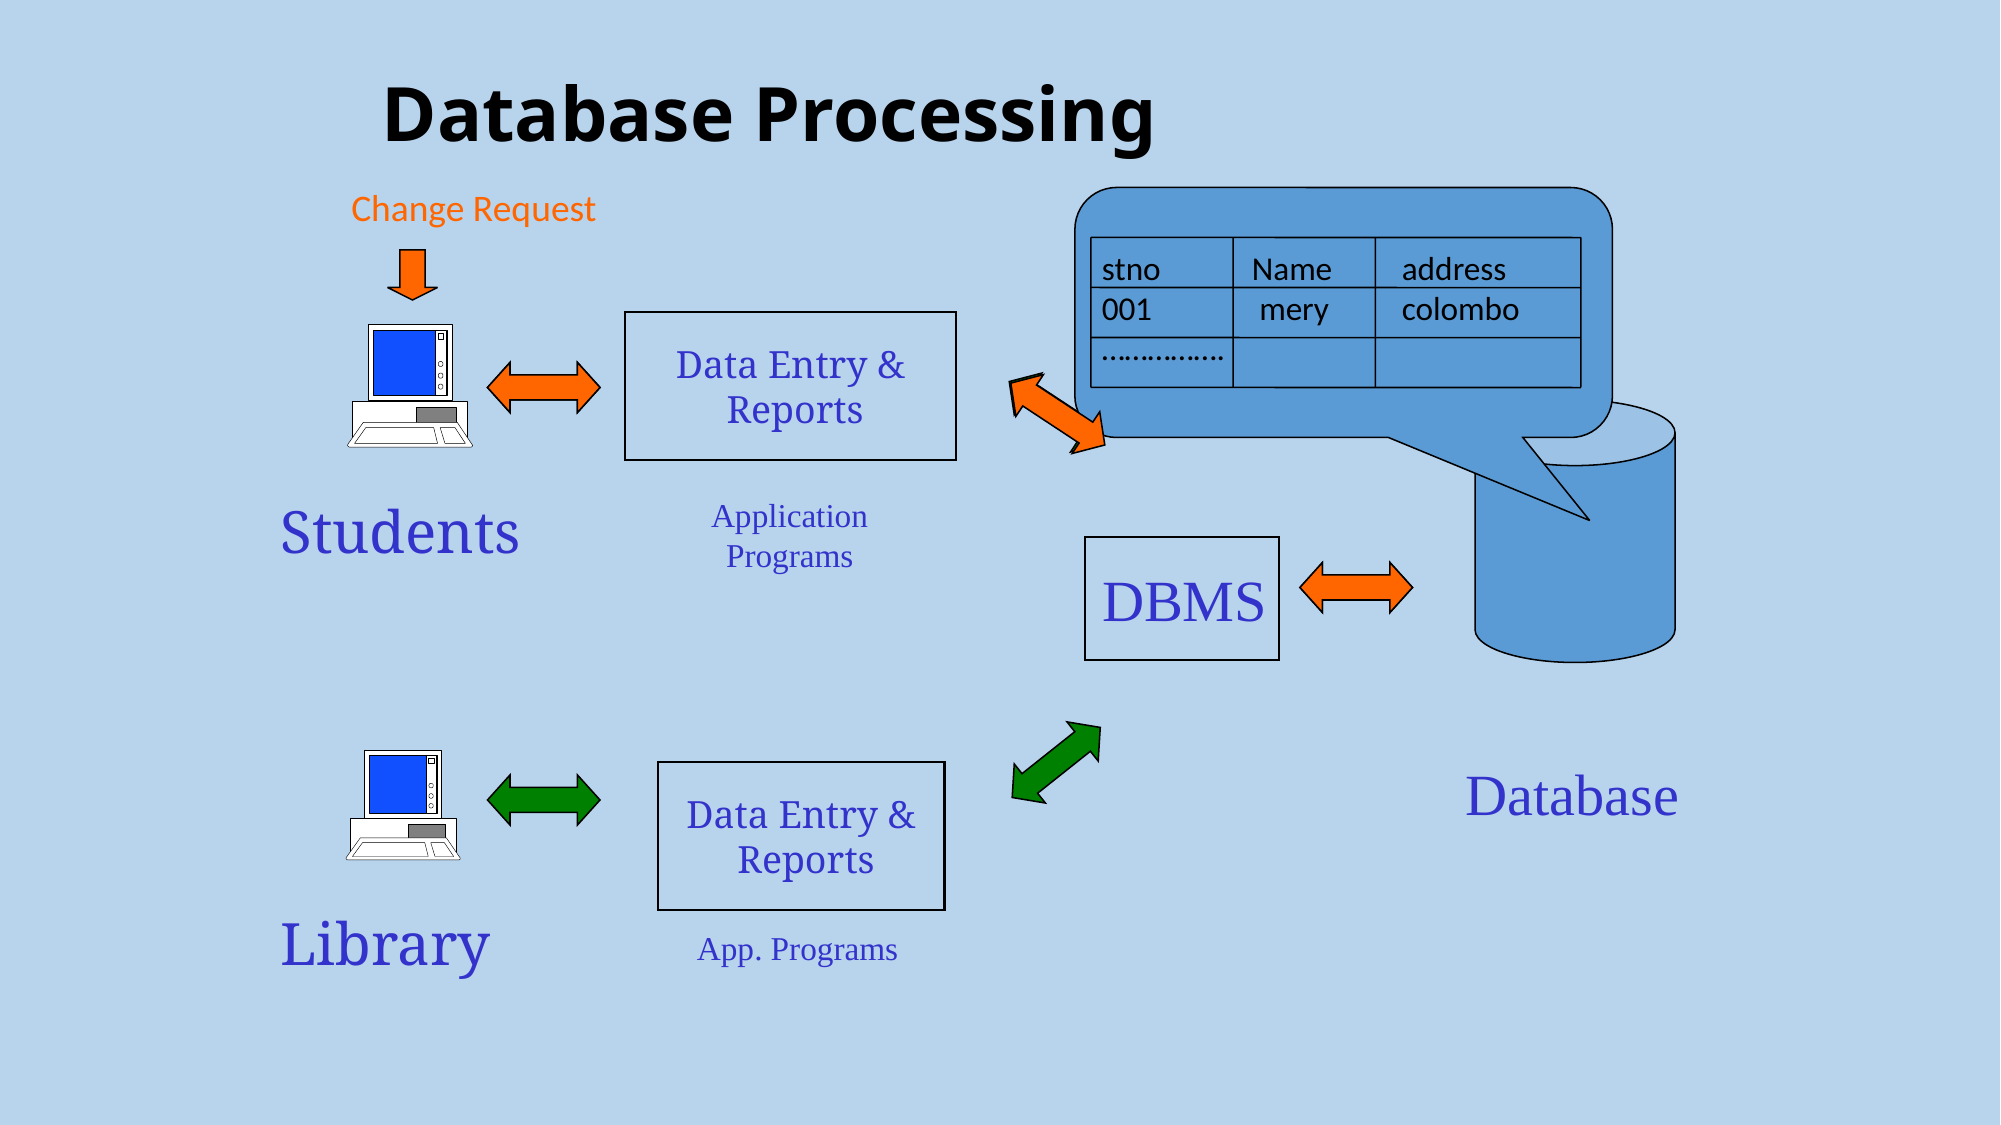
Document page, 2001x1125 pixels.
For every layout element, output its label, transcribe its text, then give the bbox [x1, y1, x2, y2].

text_box [1475, 402, 1676, 663]
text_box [347, 324, 475, 450]
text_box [334, 176, 614, 300]
text_box Database [1451, 750, 1695, 835]
text_box Application Programs [642, 487, 938, 582]
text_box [345, 749, 463, 863]
text_box [487, 774, 601, 826]
text_box [487, 362, 601, 413]
text_box Data Entry & Reports [624, 311, 956, 460]
text_box [1010, 374, 1105, 454]
text_box Data Entry & Reports [657, 761, 945, 910]
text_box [1074, 187, 1613, 438]
title Database Processing [366, 59, 1750, 175]
text_box [1012, 721, 1101, 804]
text_box App. Programs [681, 920, 914, 975]
text_box [1084, 536, 1280, 660]
text_box Library [265, 900, 506, 985]
text_box [1299, 562, 1413, 613]
text_box Students [265, 487, 536, 572]
